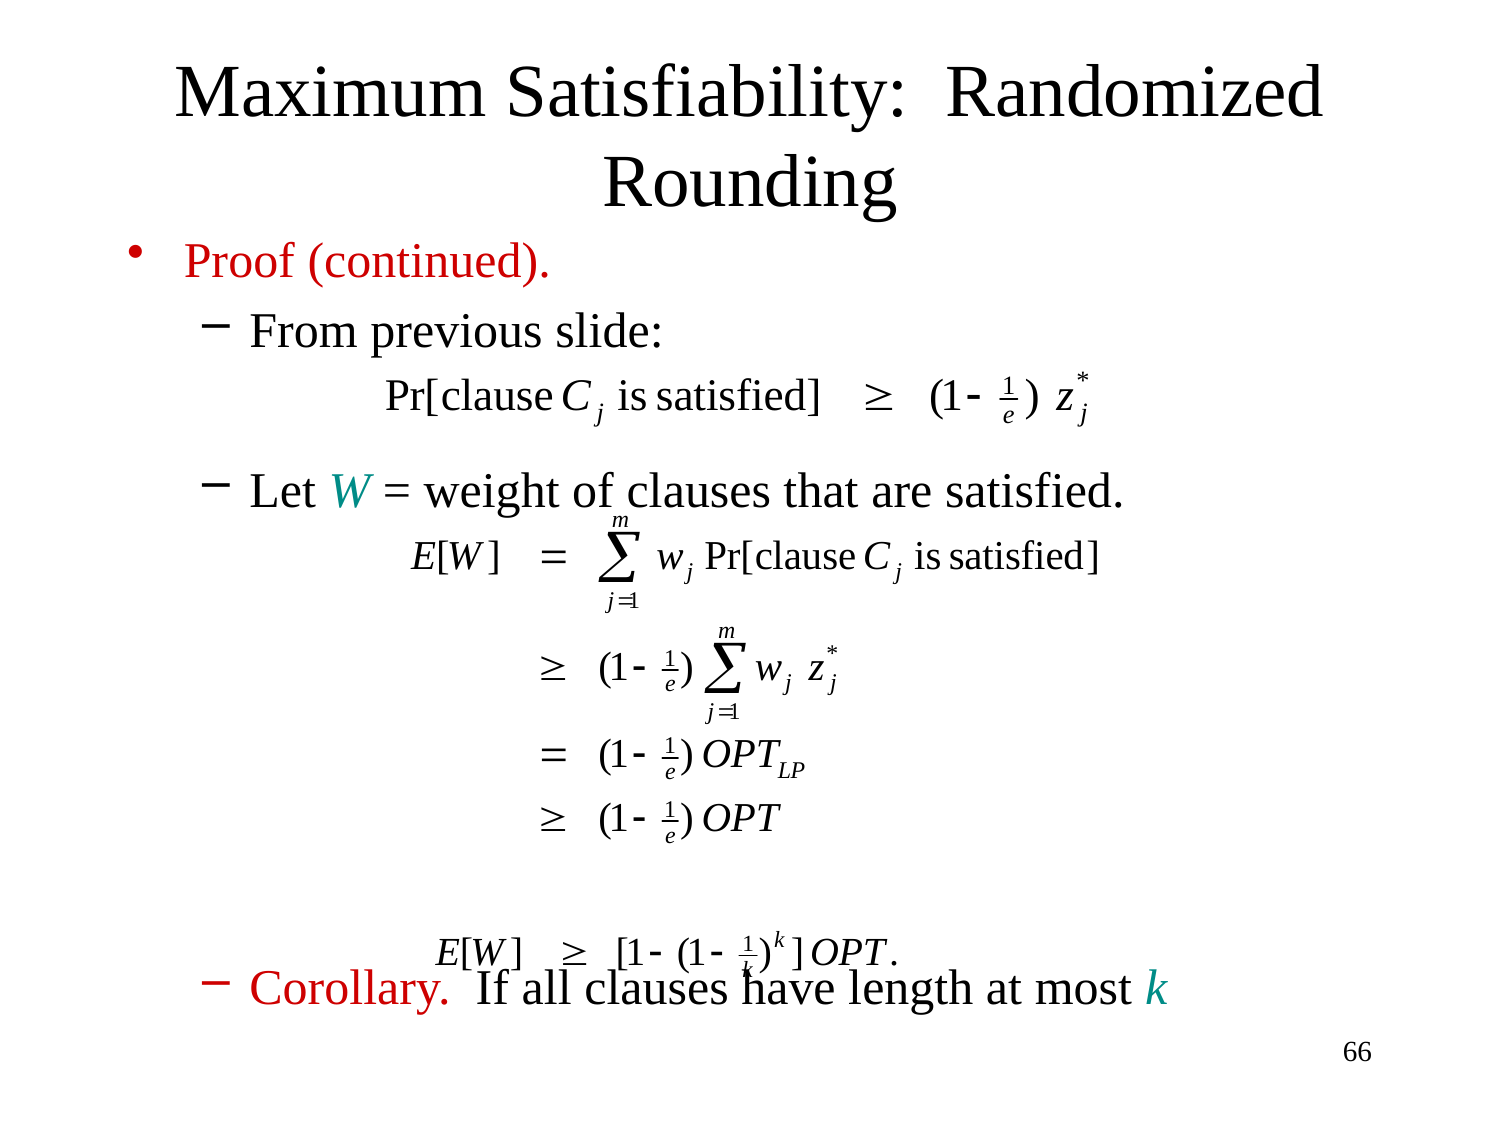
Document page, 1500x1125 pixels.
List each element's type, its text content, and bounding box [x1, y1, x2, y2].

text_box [412, 912, 917, 993]
title Maximum Satisfiability: Randomized Rounding [112, 37, 1388, 219]
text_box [387, 491, 1118, 862]
slide_number 66 [1074, 1024, 1388, 1101]
list Proof (continued). From previous slide: Let W = weight of clauses that are satisfied. Corollary. If all clauses have length at most k [112, 219, 1388, 1001]
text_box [359, 349, 1117, 445]
